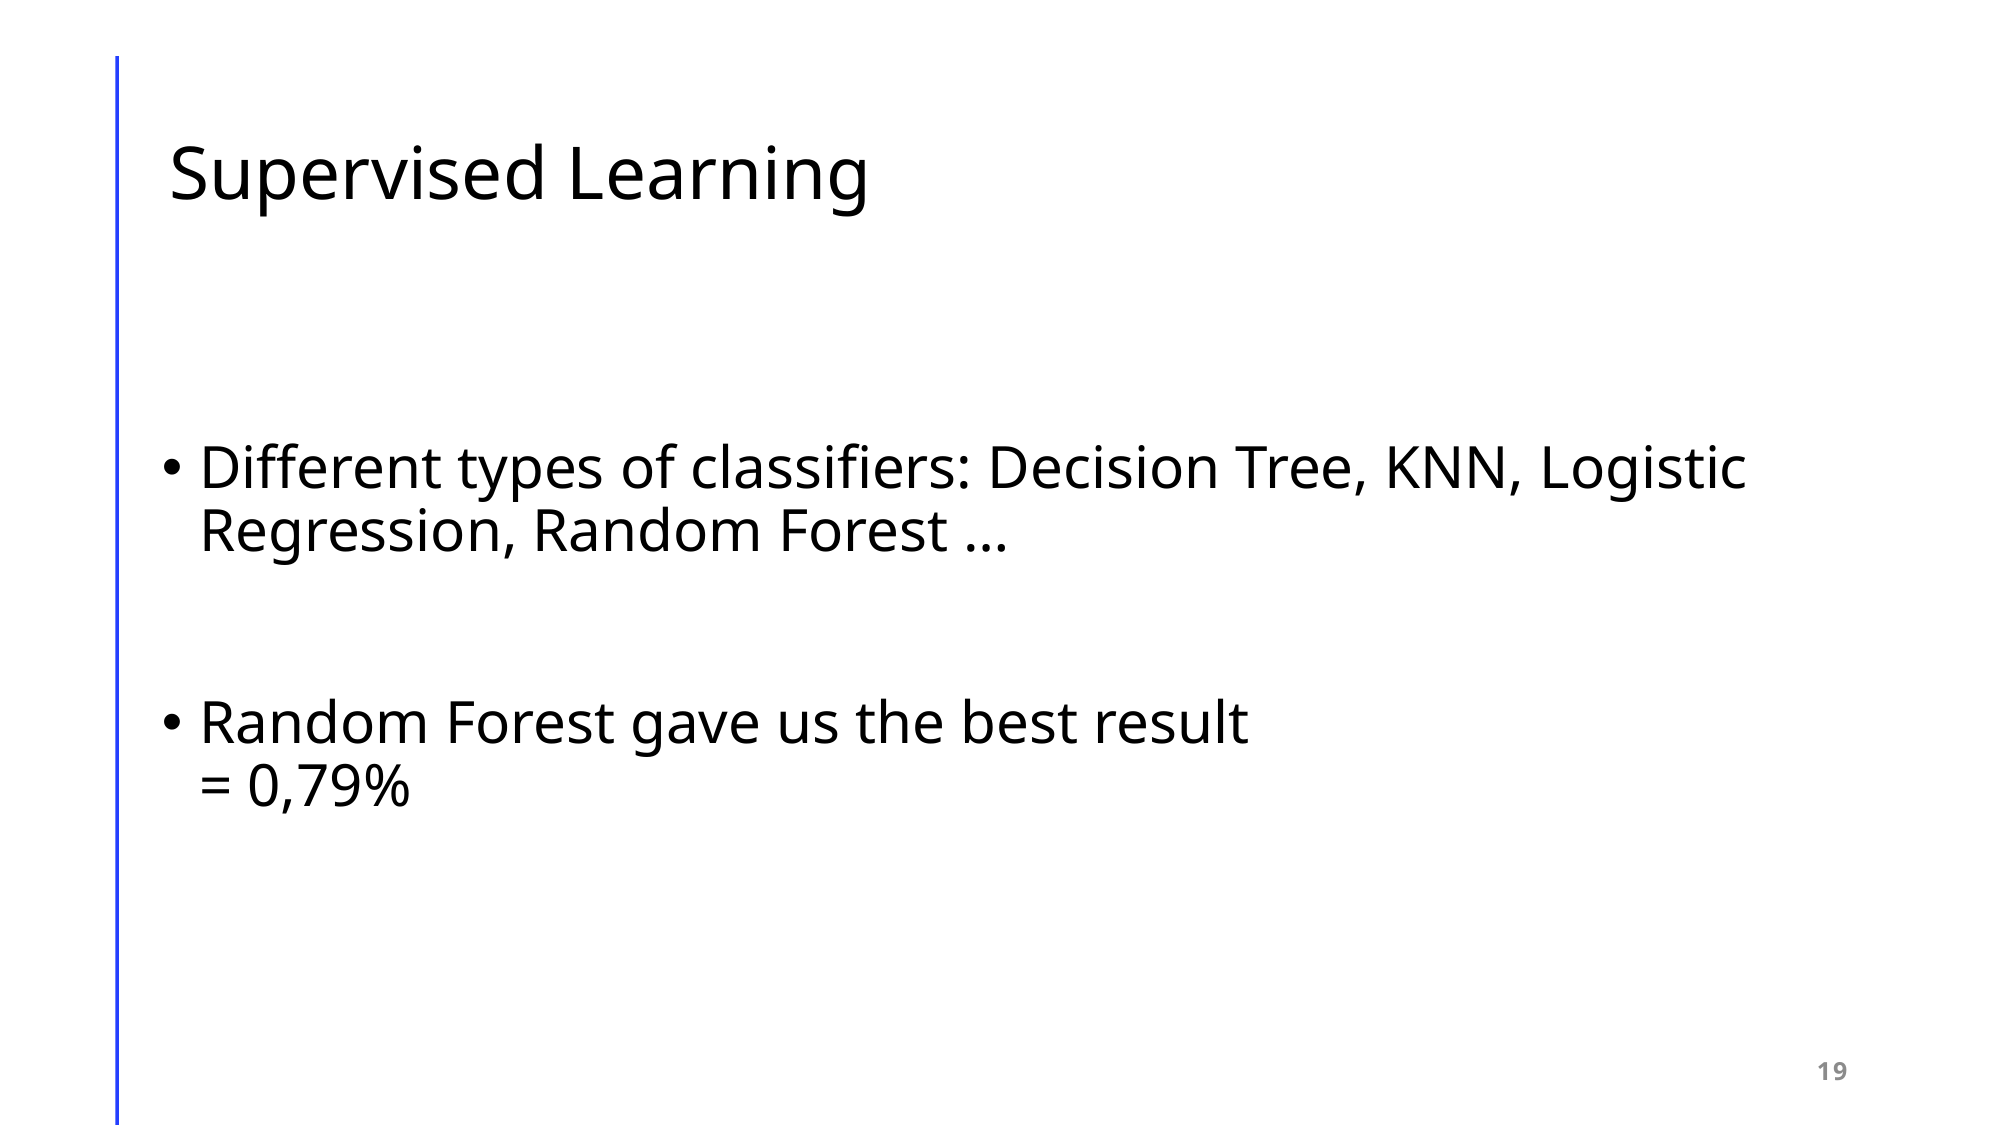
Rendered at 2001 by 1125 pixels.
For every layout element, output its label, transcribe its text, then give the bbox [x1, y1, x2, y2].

title Supervised Learning [154, 67, 1921, 285]
list Different types of classifiers: Decision Tree, KNN, Logistic Regression, Random Forest … Random Forest gave us the best result = 0,79% [137, 430, 1863, 872]
slide_number 19 [1412, 1042, 1863, 1103]
